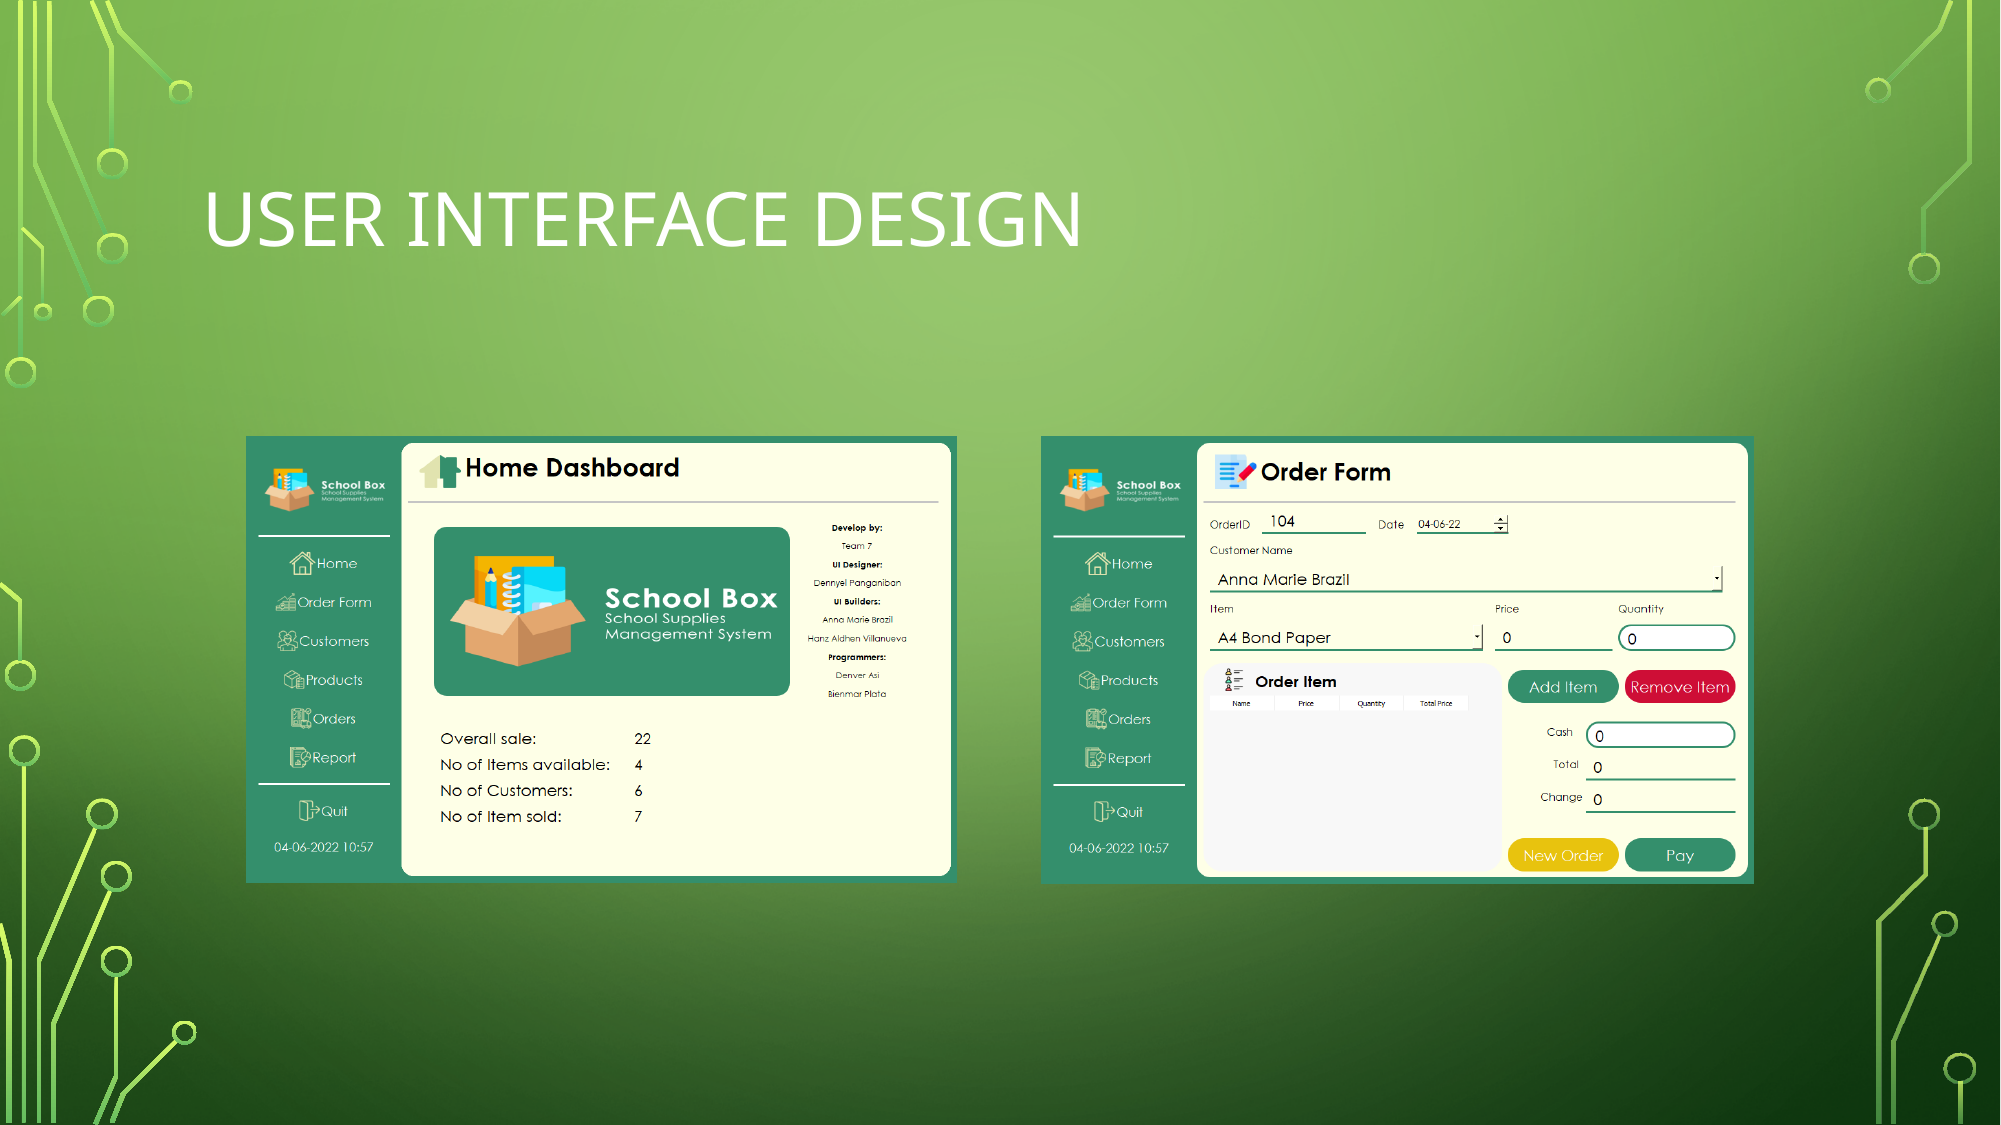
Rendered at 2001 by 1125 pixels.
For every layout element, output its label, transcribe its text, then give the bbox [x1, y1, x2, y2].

picture [1041, 436, 1754, 884]
title User Interface Design [187, 101, 1813, 344]
picture [246, 436, 957, 883]
